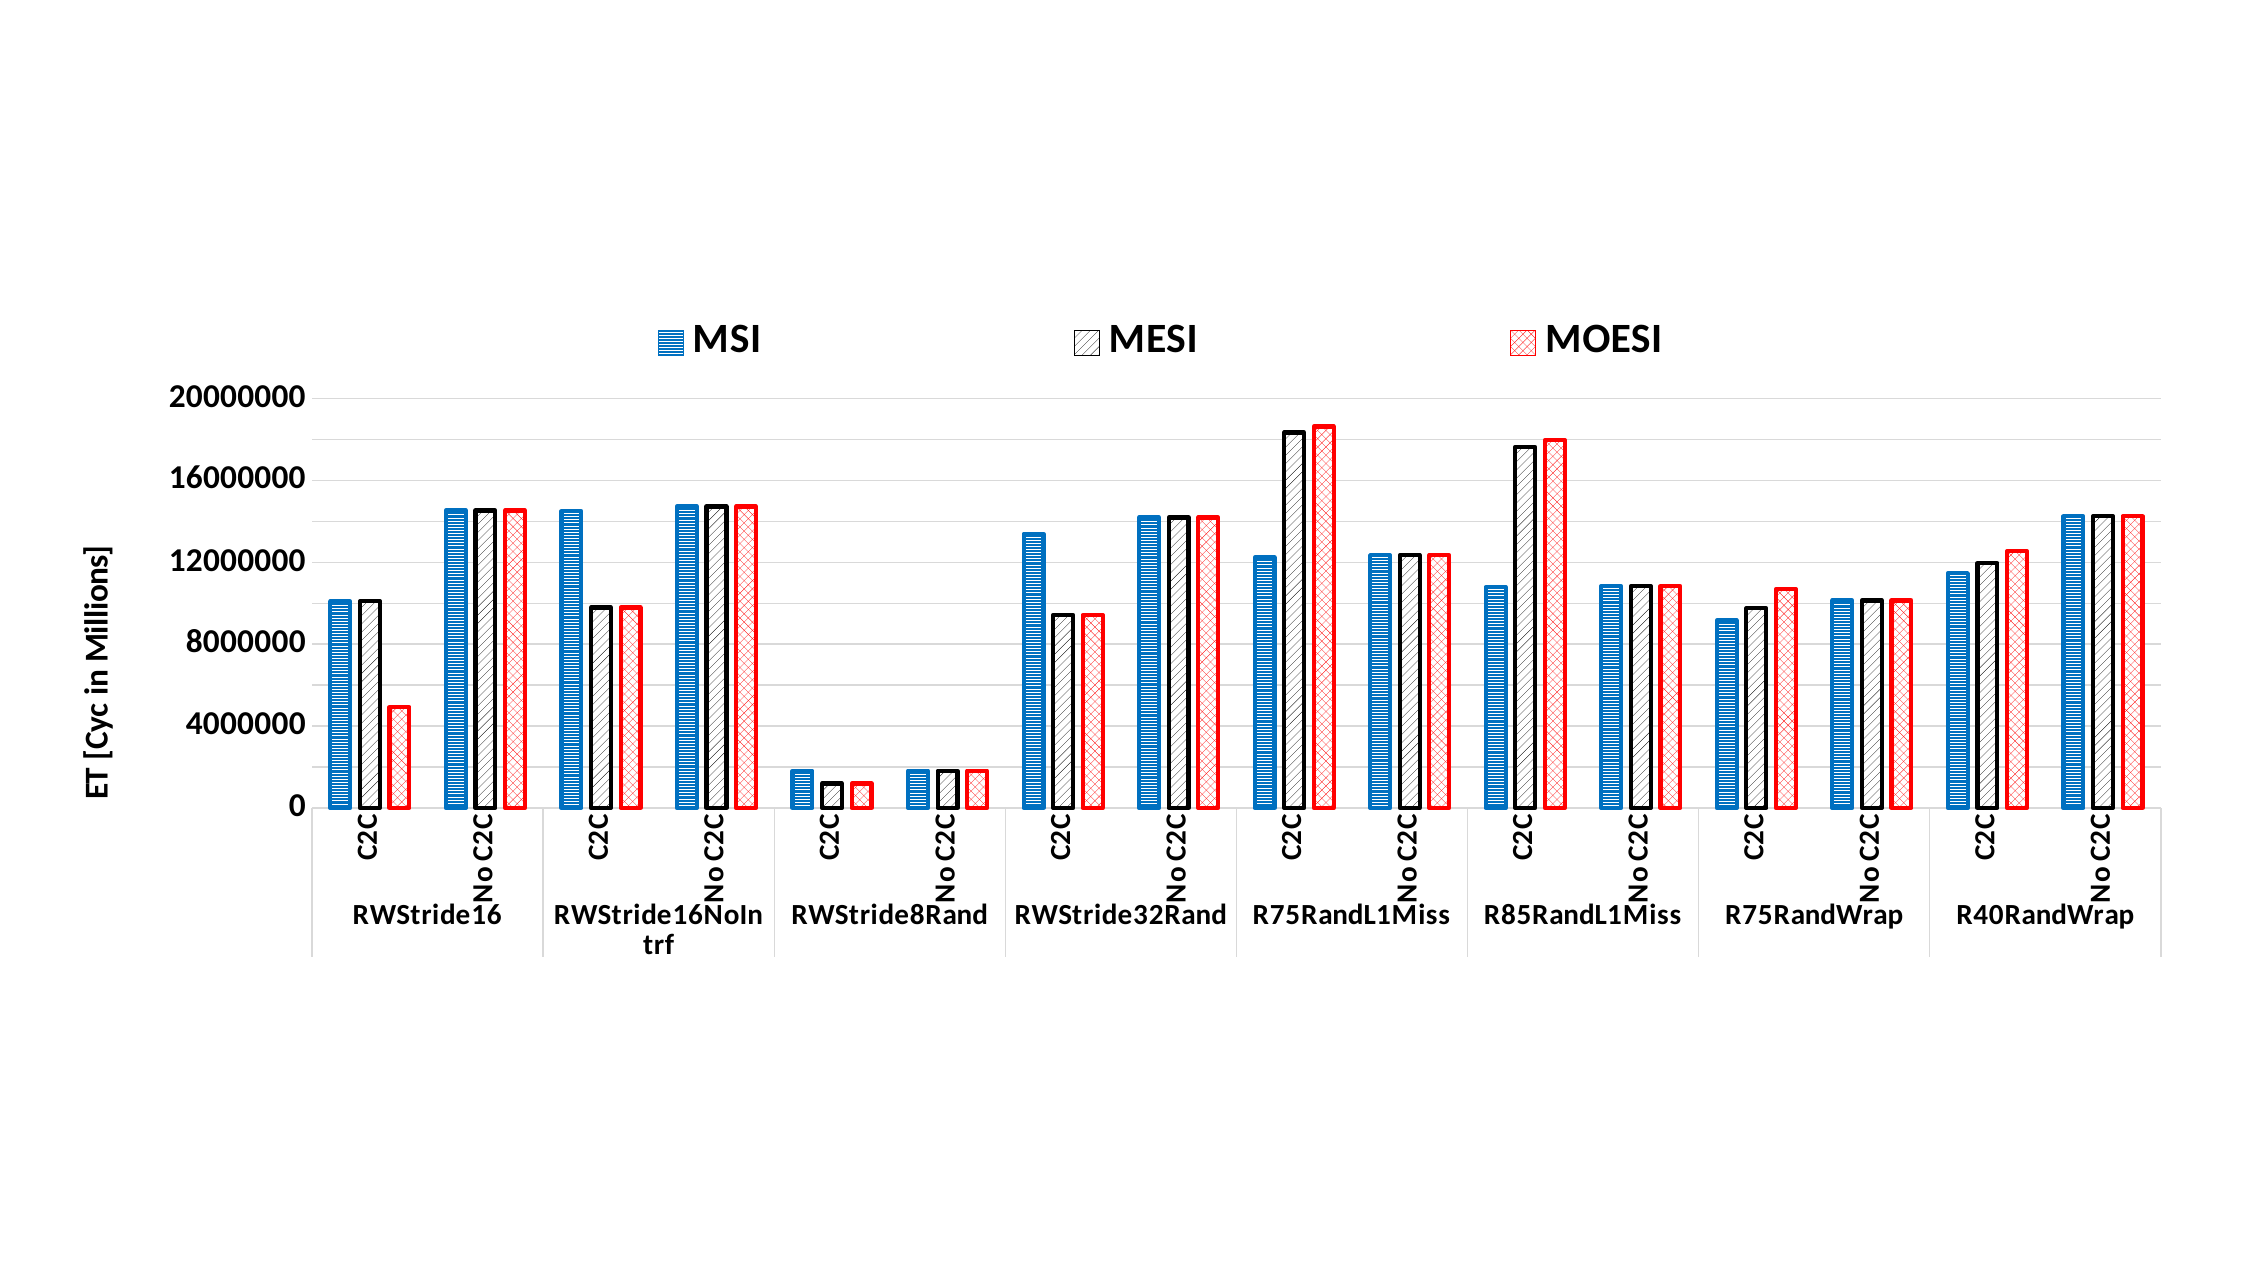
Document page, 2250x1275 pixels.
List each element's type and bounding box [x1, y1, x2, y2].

chart [46, 298, 2204, 977]
